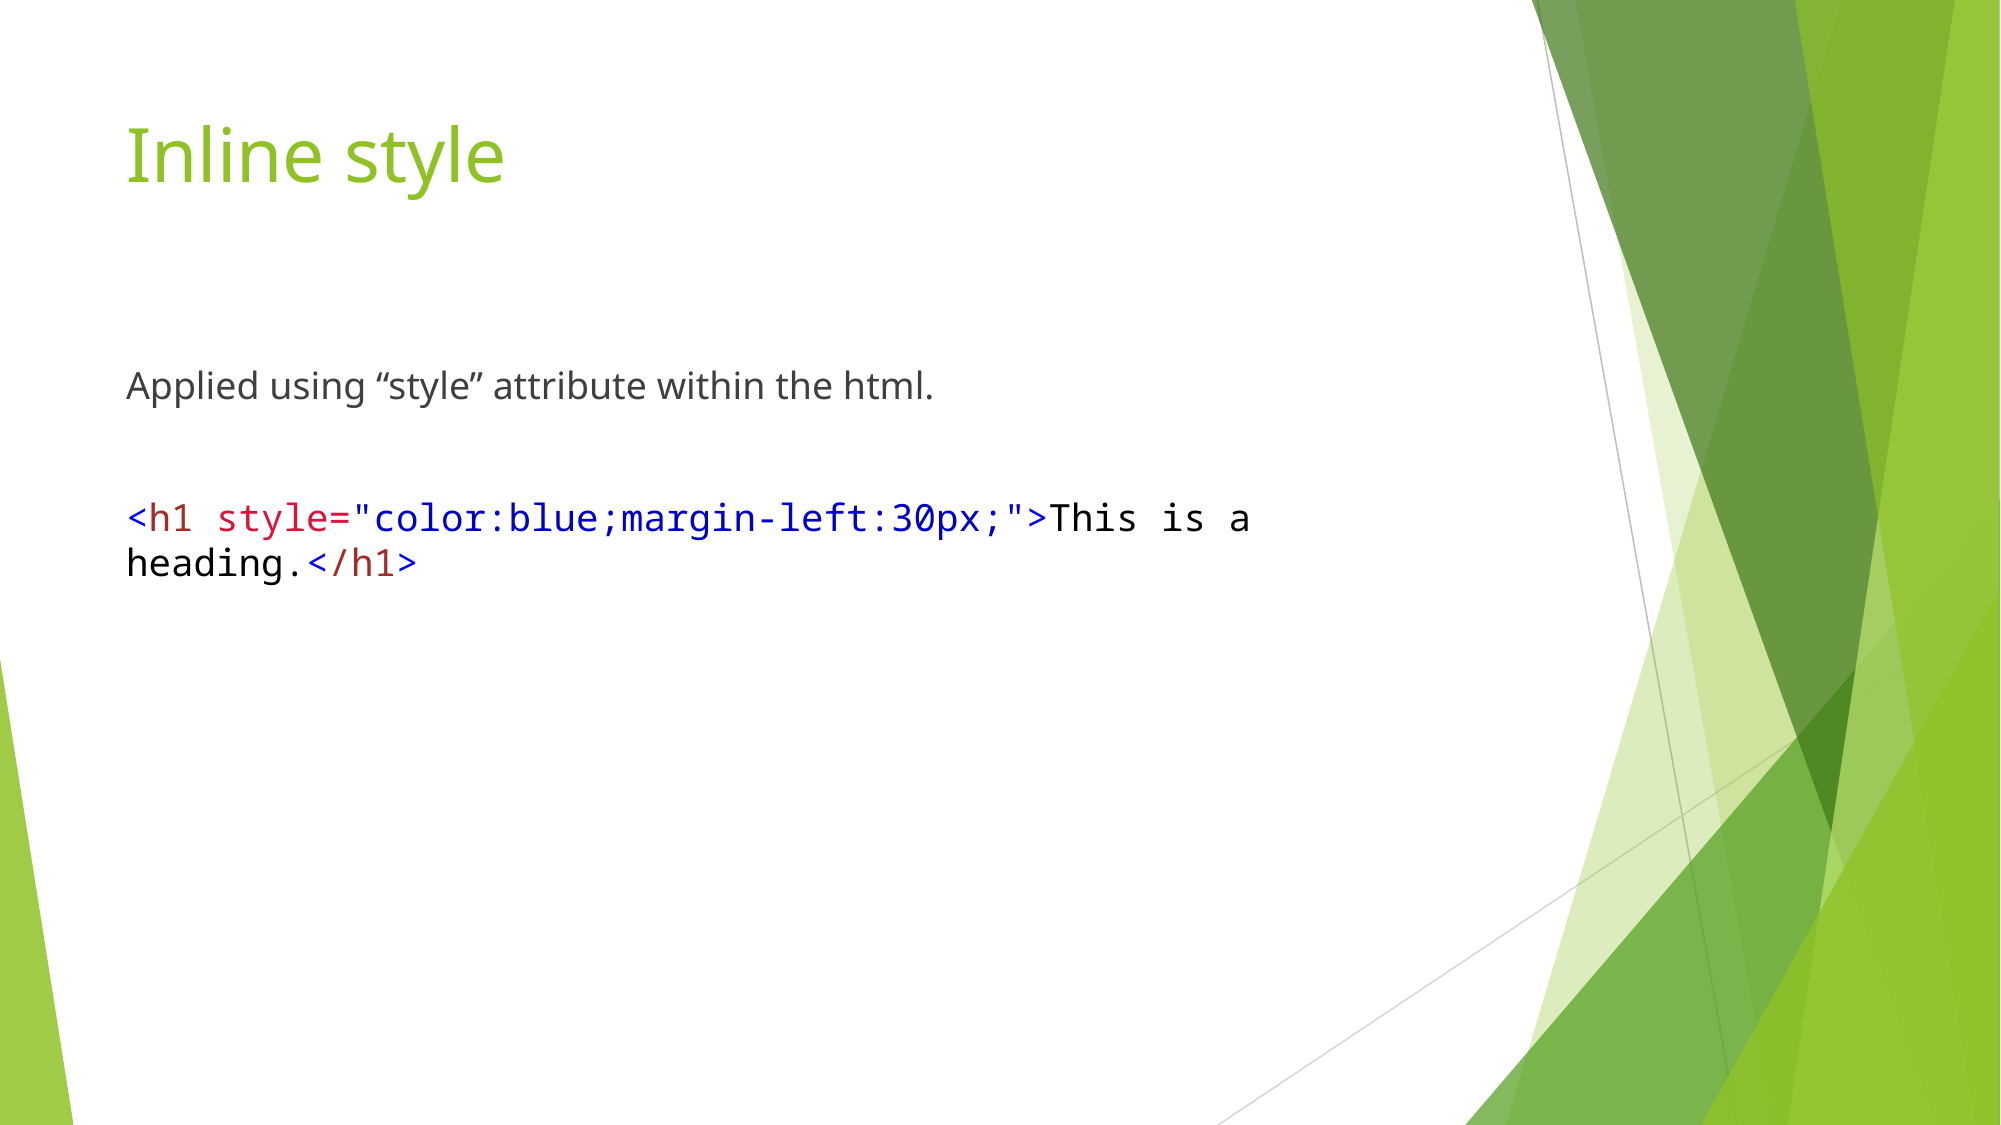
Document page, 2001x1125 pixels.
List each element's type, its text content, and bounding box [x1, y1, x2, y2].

title Inline style [111, 99, 1522, 317]
list Applied using “style” attribute within the html. <h1 style="color:blue;margin-left:30px;">This is a heading.</h1> [111, 354, 1522, 992]
